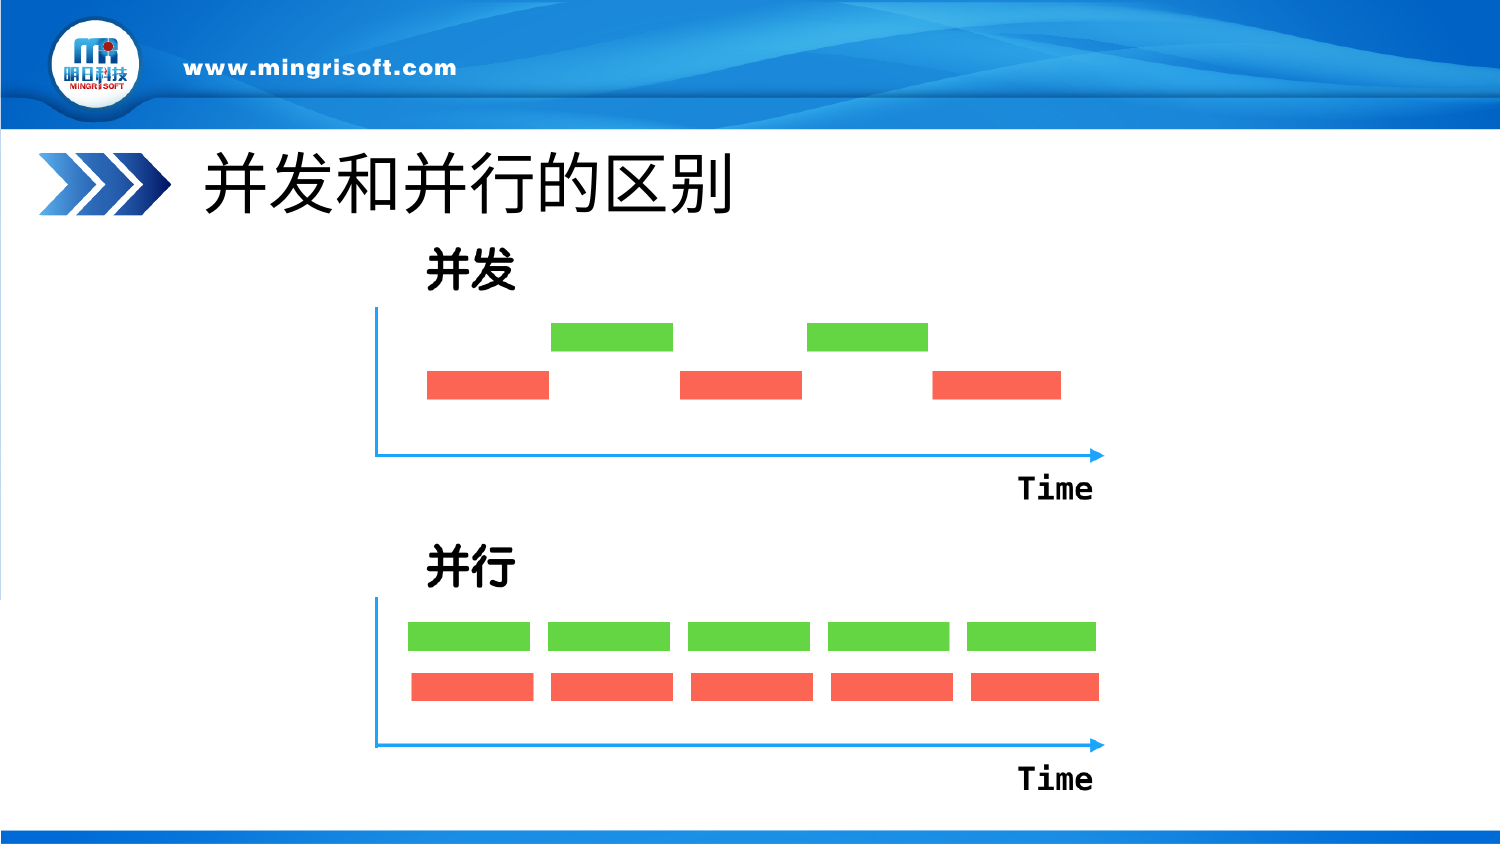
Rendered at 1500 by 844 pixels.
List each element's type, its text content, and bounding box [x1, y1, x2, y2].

picture [0, 0, 1500, 844]
text_box 并发和并行的区别 [187, 134, 1100, 235]
